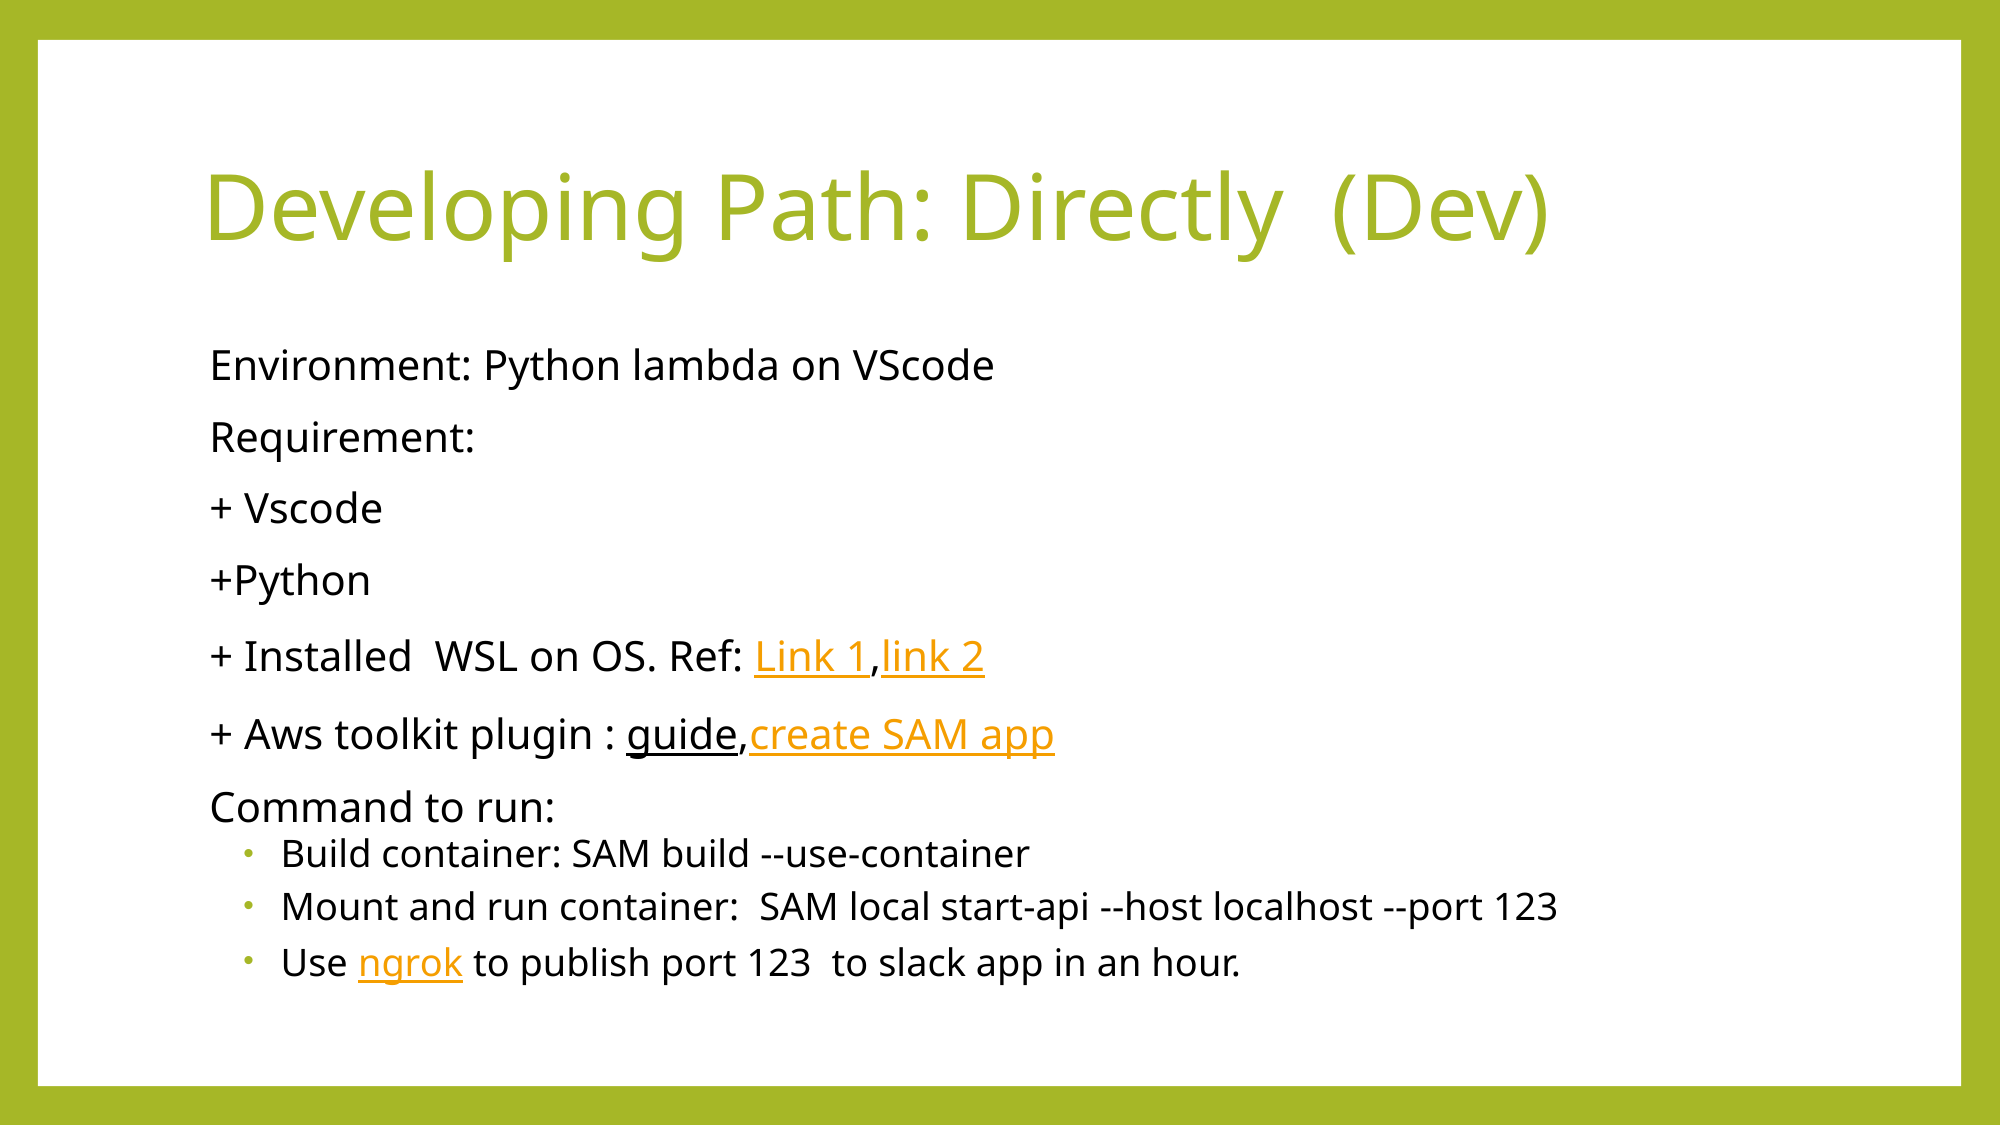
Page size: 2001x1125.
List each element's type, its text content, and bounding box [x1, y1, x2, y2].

list Environment: Python lambda on VScode Requirement: + Vscode +Python + Installed WSL on OS. Ref: Link 1,link 2 + Aws toolkit plugin : guide,create SAM app Command to run: Build container: SAM build --use-container Mount and run container: SAM local start-api --host localhost --port 123 Use ngrok to publish port 123 to slack app in an hour. [187, 337, 1808, 1000]
title Developing Path: Directly (Dev) [187, 99, 1808, 323]
